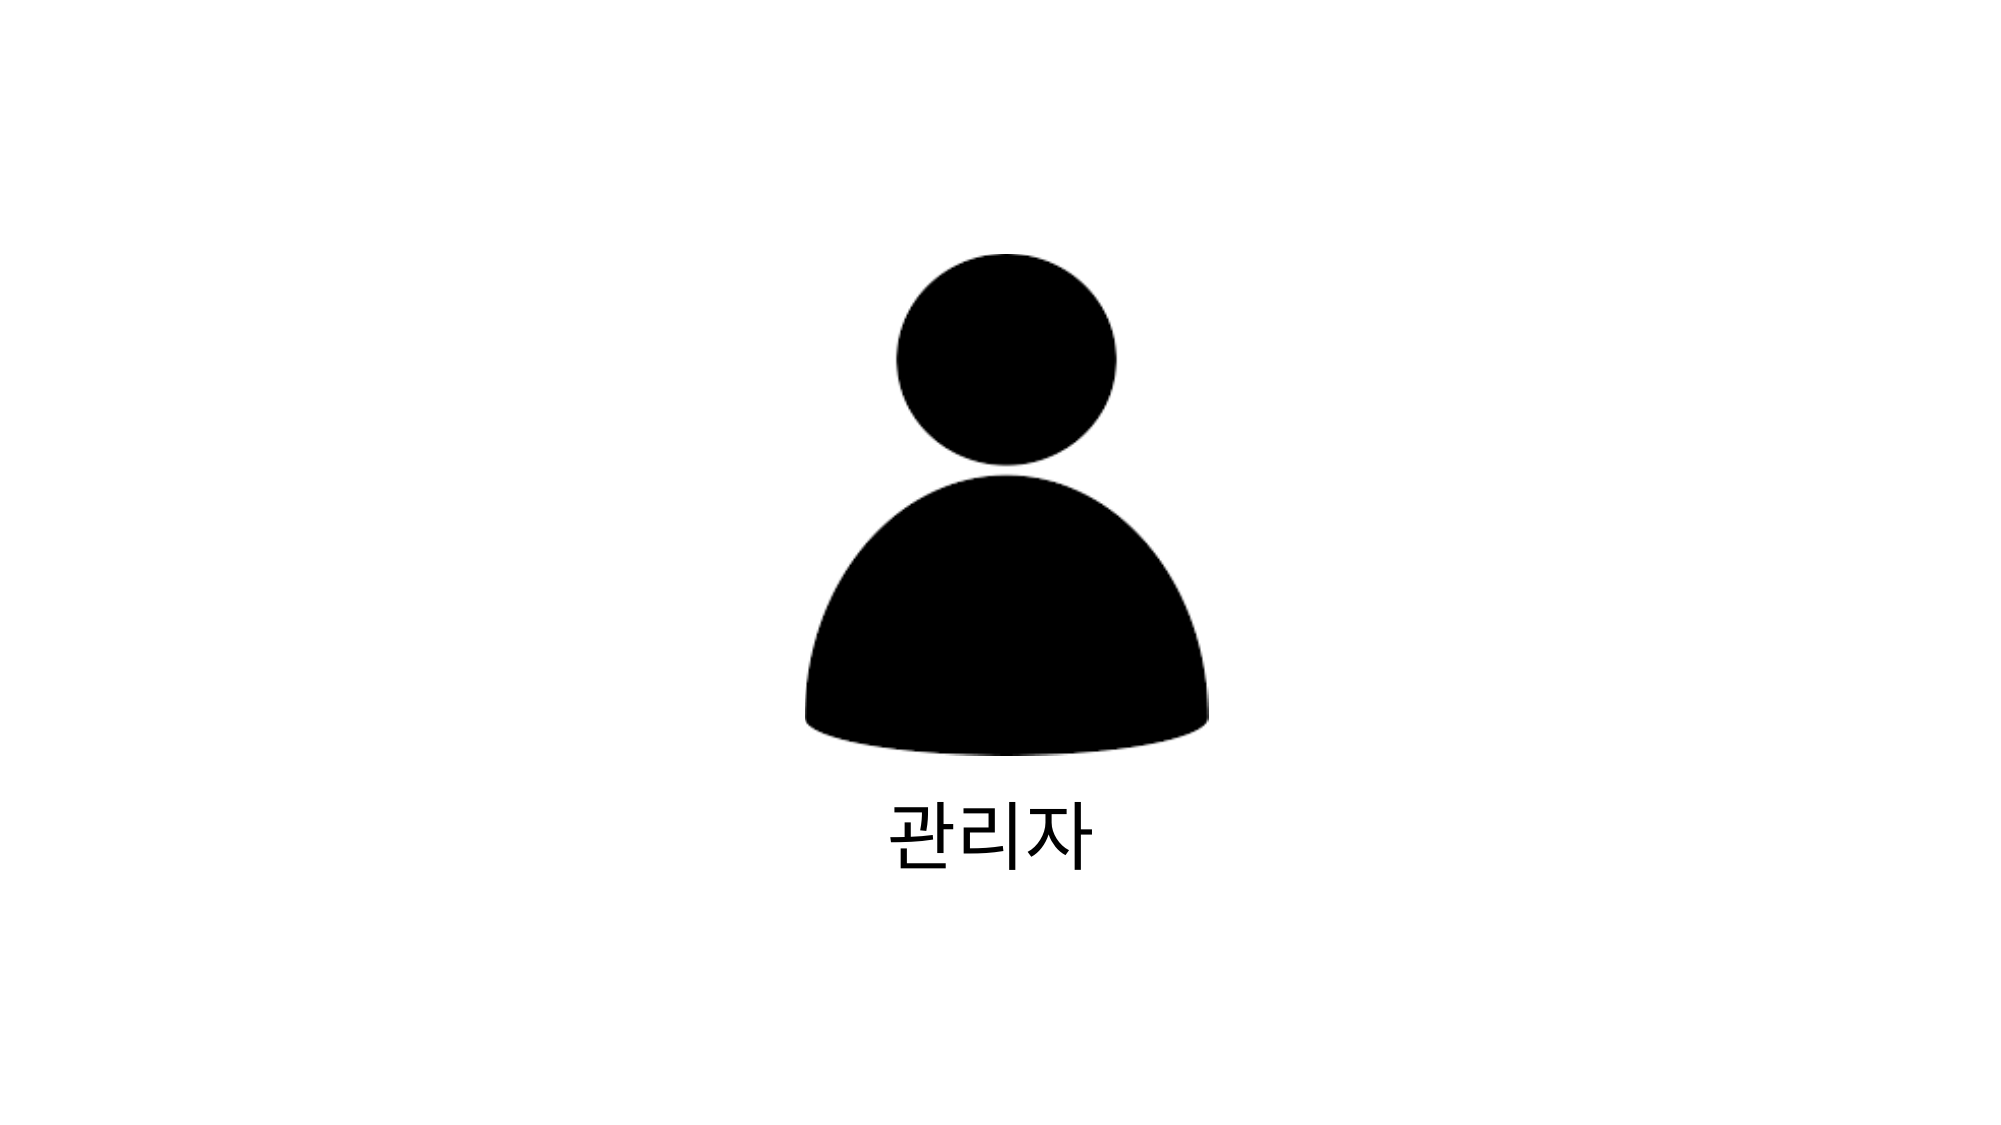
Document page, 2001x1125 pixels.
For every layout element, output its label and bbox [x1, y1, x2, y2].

text_box [805, 254, 1209, 903]
